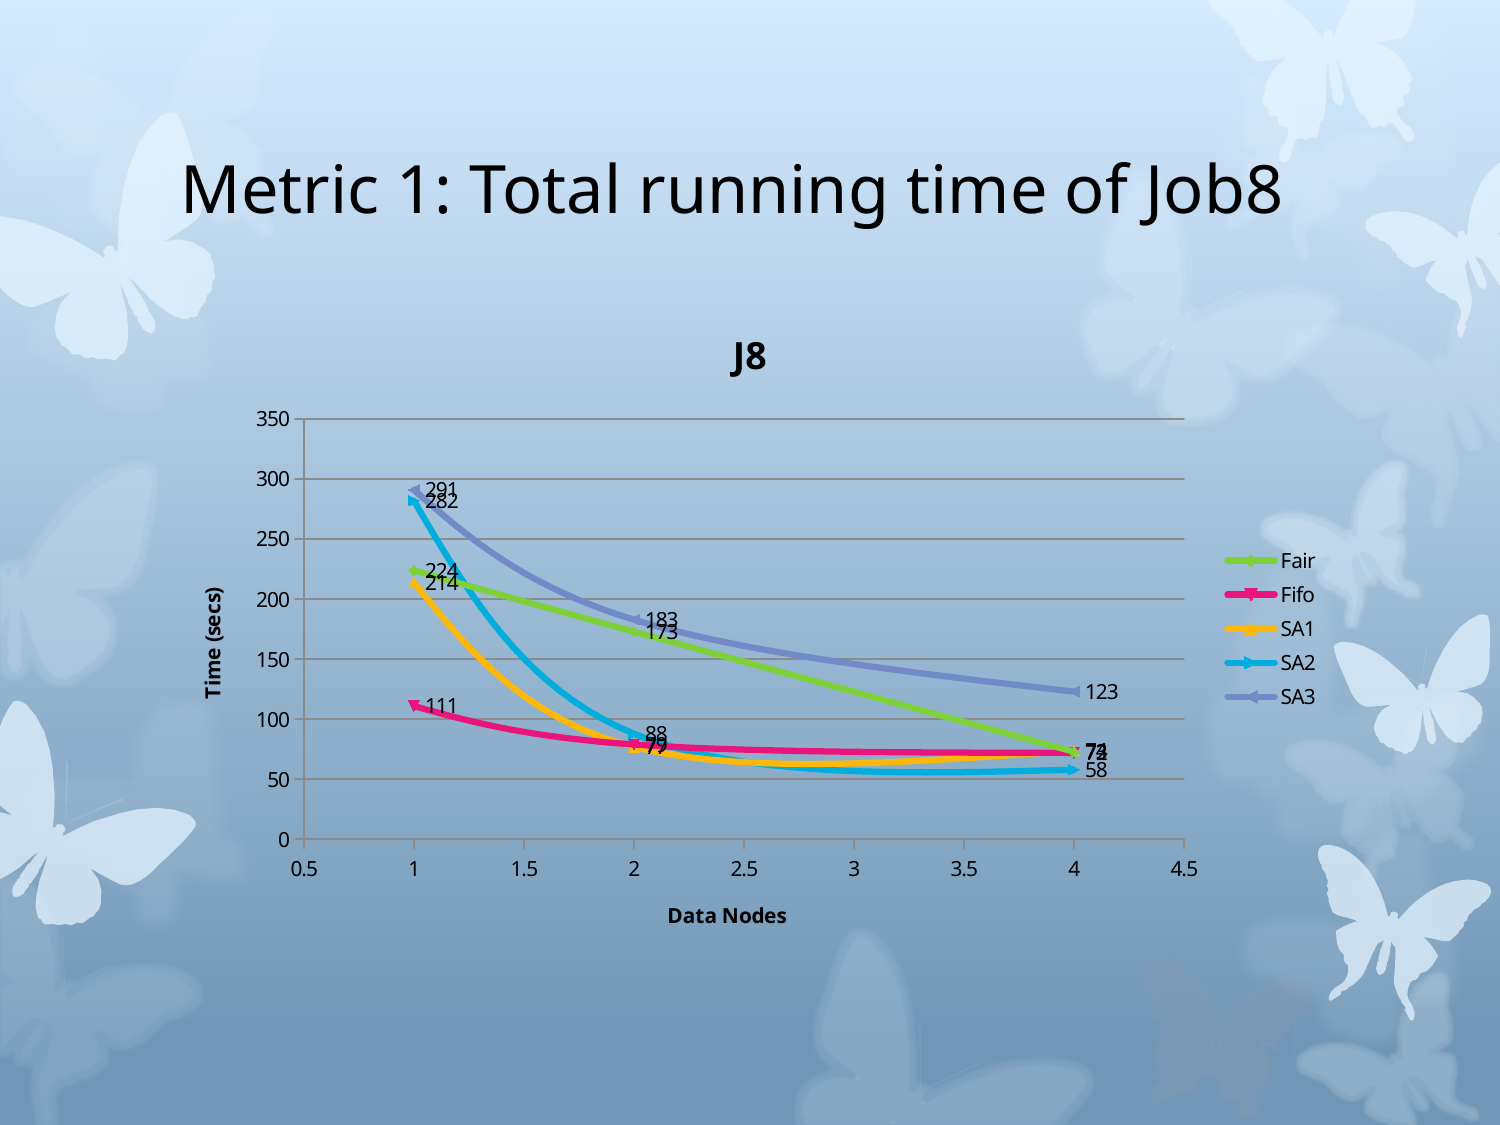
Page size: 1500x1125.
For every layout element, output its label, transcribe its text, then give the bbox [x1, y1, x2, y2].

chart [165, 295, 1335, 962]
title Metric 1: Total running time of Job8 [165, 110, 1335, 263]
